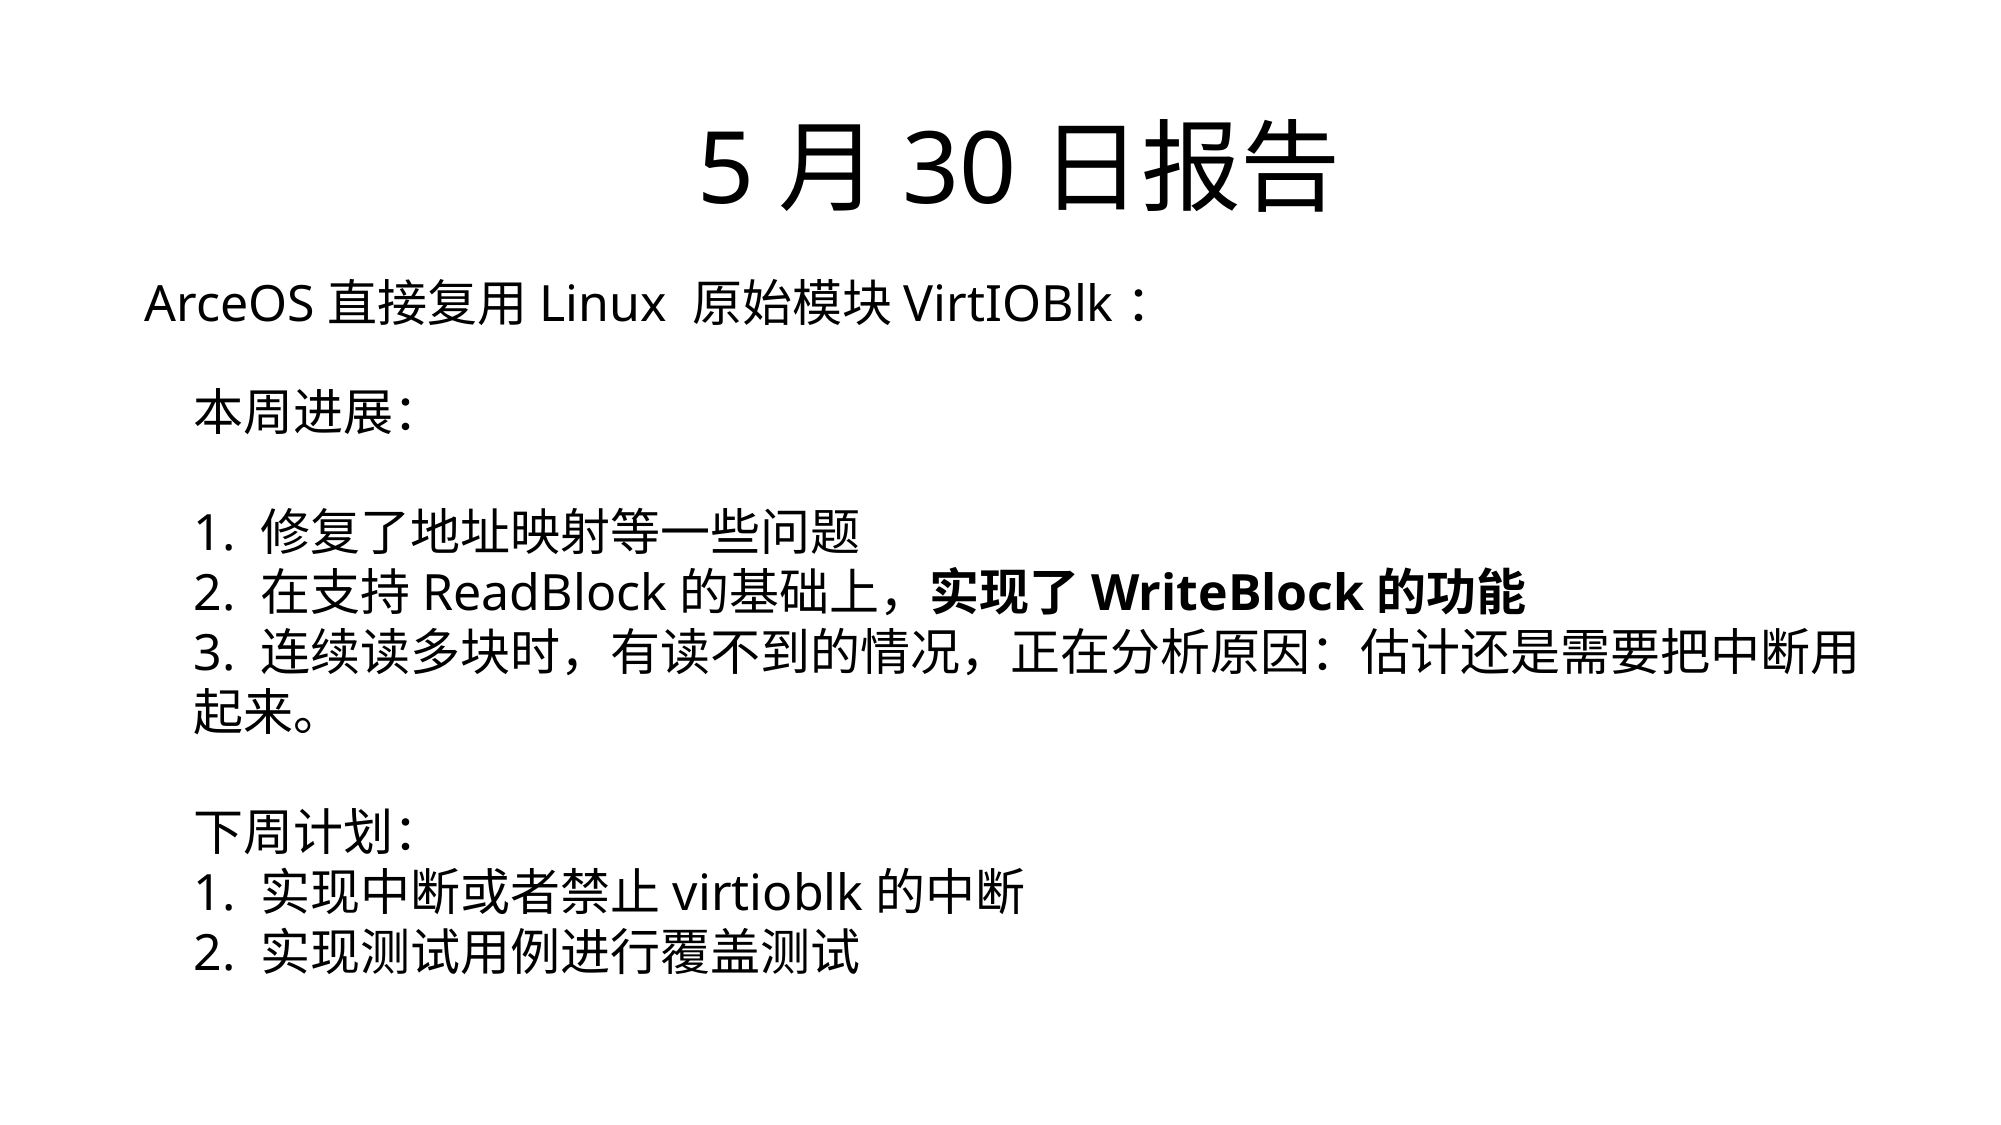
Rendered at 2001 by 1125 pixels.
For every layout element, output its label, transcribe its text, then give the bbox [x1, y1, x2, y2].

text_box 5月30日报告 [682, 95, 1356, 231]
text_box 本周进展： 1. 修复了地址映射等一些问题 2. 在支持ReadBlock的基础上，实现了WriteBlock的功能 3. 连续读多块时，有读不到的情况，正在分析原因：估计还是需要把中断用起来。 下周计划： 1. 实现中断或者禁止virtioblk的中断 2. 实现测试用例进行覆盖测试 [179, 373, 1892, 988]
text_box ArceOS直接复用Linux 原始模块VirtIOBlk： [130, 264, 1191, 340]
